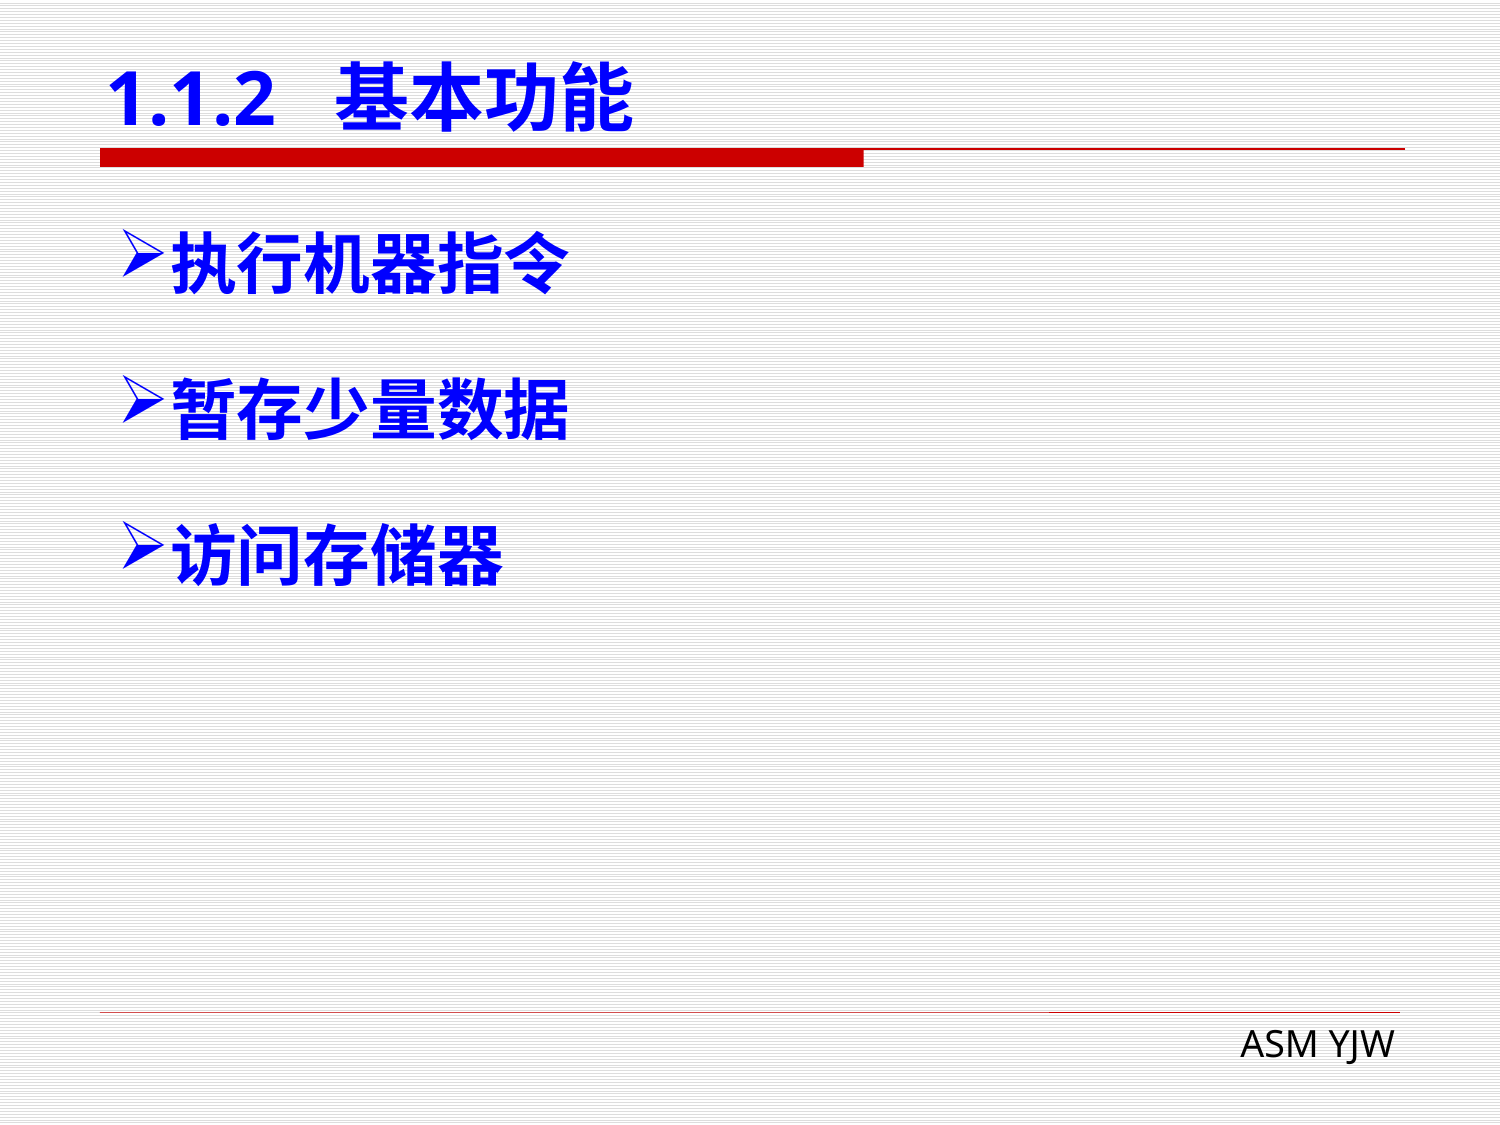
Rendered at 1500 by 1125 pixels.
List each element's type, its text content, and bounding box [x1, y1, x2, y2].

title 1.1.2 基本功能 [88, 42, 1448, 149]
text_box 执行机器指令 暂存少量数据 访问存储器 [100, 185, 1400, 602]
